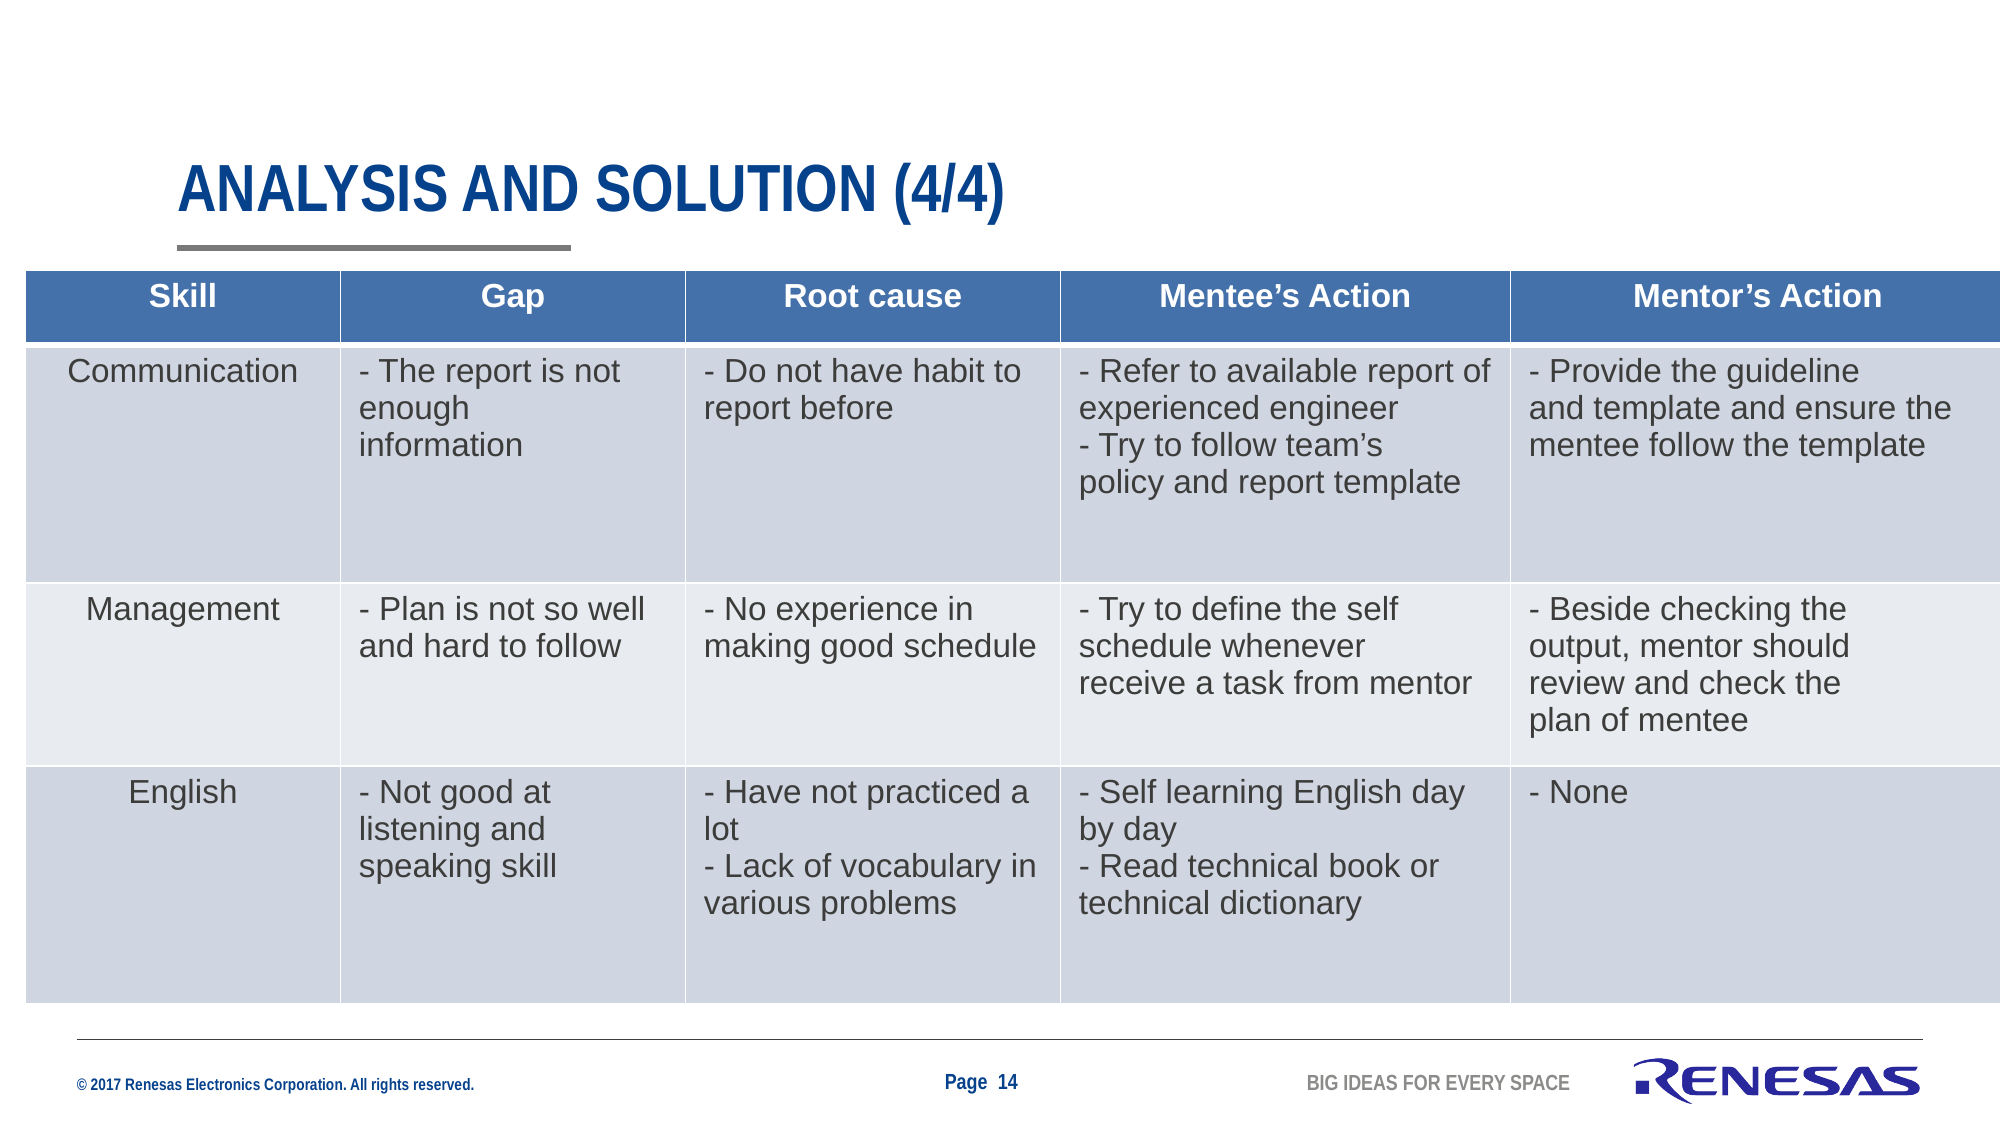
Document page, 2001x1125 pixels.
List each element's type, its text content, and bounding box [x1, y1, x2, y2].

picture [1631, 1056, 1923, 1106]
table_cell - Plan is not so well and hard to follow [341, 584, 685, 765]
table_cell - Provide the guideline and template and ensure the mentee follow the template [1511, 348, 2000, 582]
table_cell - No experience in making good schedule [686, 584, 1060, 765]
table_cell English [26, 767, 340, 1003]
table_cell - Self learning English day by day - Read technical book or technical dictionary [1061, 767, 1510, 1003]
table_cell - Refer to available report of experienced engineer - Try to follow team’s policy and report template [1061, 348, 1510, 582]
table_header Gap [341, 271, 685, 342]
table_header Mentor’s Action [1511, 271, 2000, 342]
table_cell - Not good at listening and speaking skill [341, 767, 685, 1003]
table_cell - Try to define the self schedule whenever receive a task from mentor [1061, 584, 1510, 765]
slide_number Page 14 [944, 1067, 1056, 1095]
table_header Root cause [686, 271, 1060, 342]
table_cell Communication [26, 348, 340, 582]
title Analysis and solution (4/4) [177, 153, 1654, 227]
table_cell - Do not have habit to report before [686, 348, 1060, 582]
table_cell - None [1511, 767, 2000, 1003]
table_header Skill [26, 271, 340, 342]
table_cell Management [26, 584, 340, 765]
table_cell - The report is not enough information [341, 348, 685, 582]
table_header Mentee’s Action [1061, 271, 1510, 342]
table_cell - Beside checking the output, mentor should review and check the plan of mentee [1511, 584, 2000, 765]
table_cell - Have not practiced a lot - Lack of vocabulary in various problems [686, 767, 1060, 1003]
